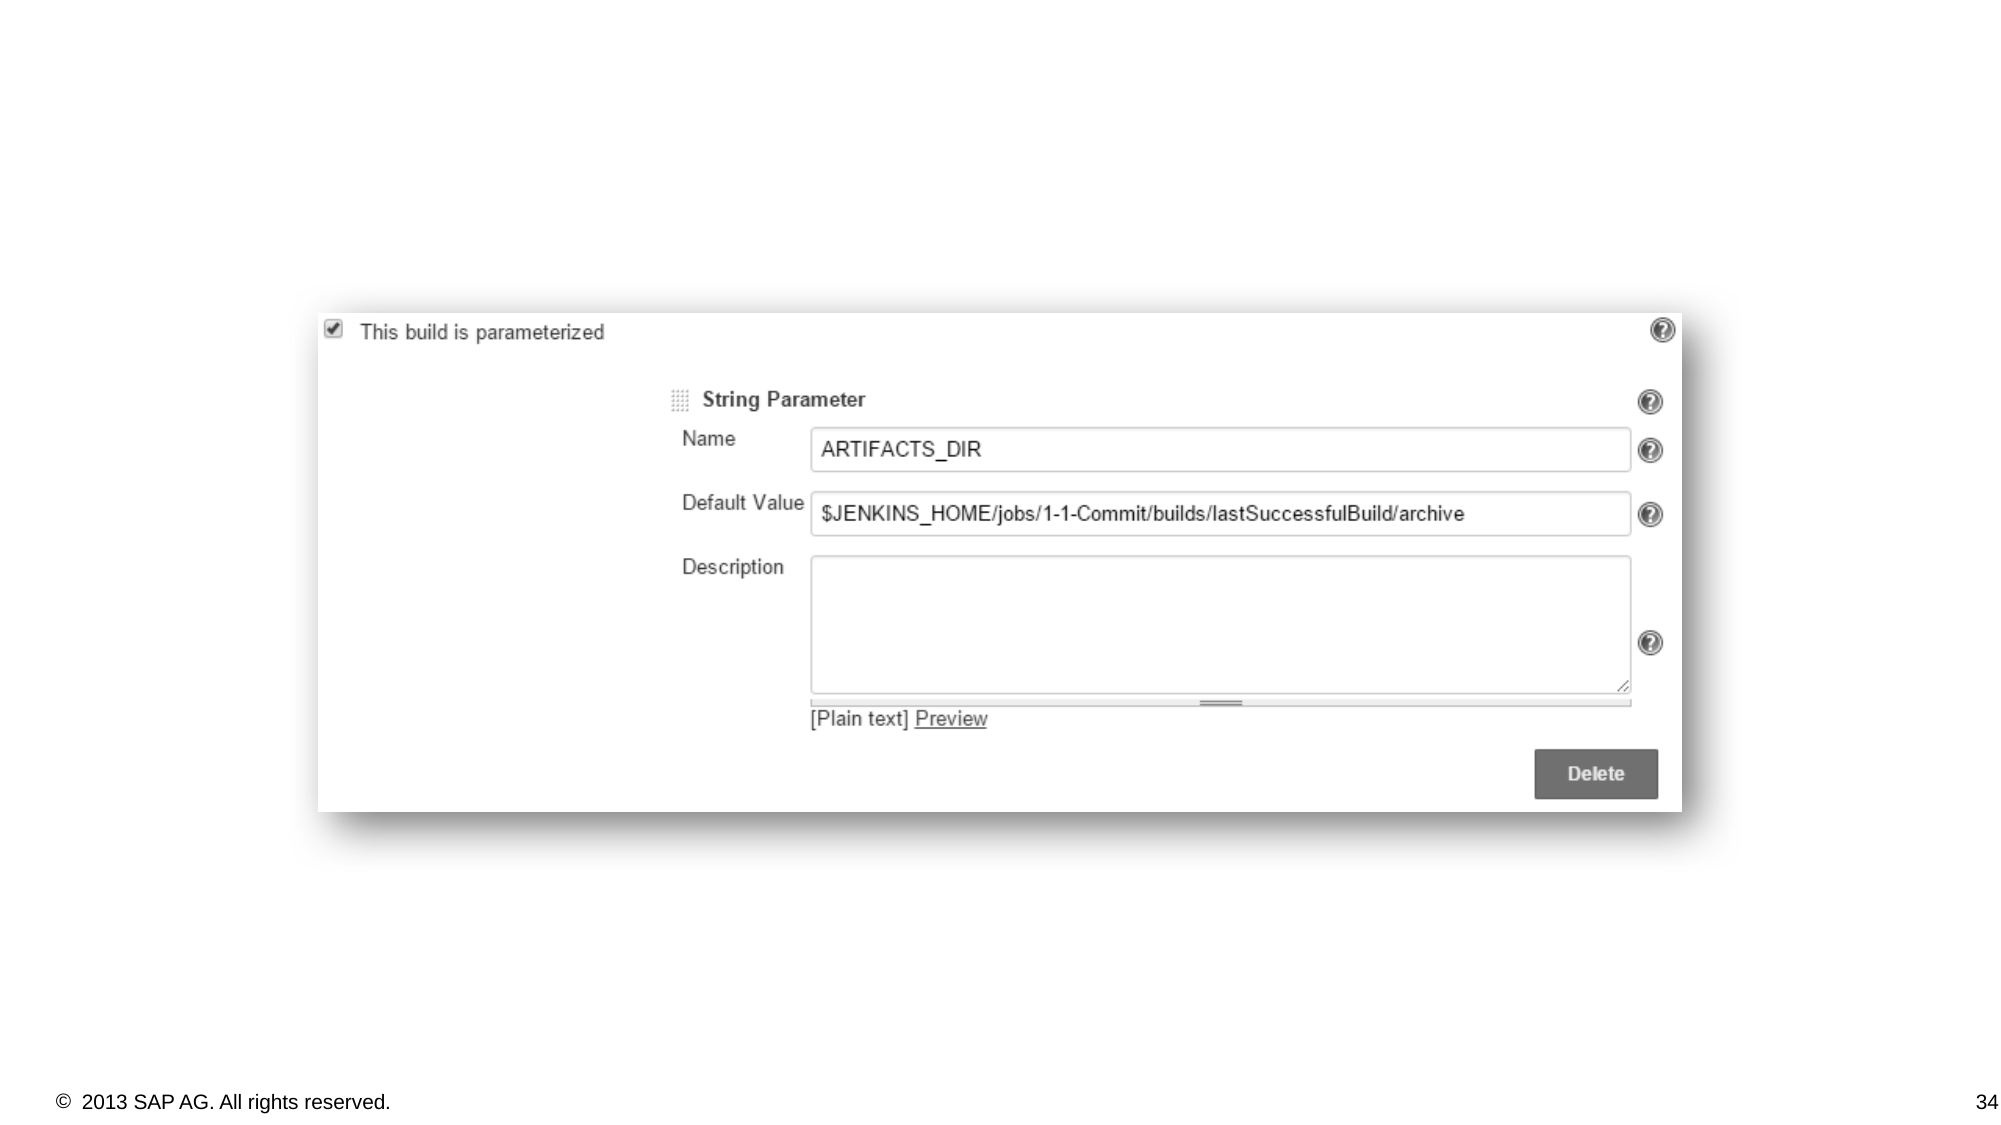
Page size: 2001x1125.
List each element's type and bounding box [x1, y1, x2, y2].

picture [318, 312, 1682, 812]
